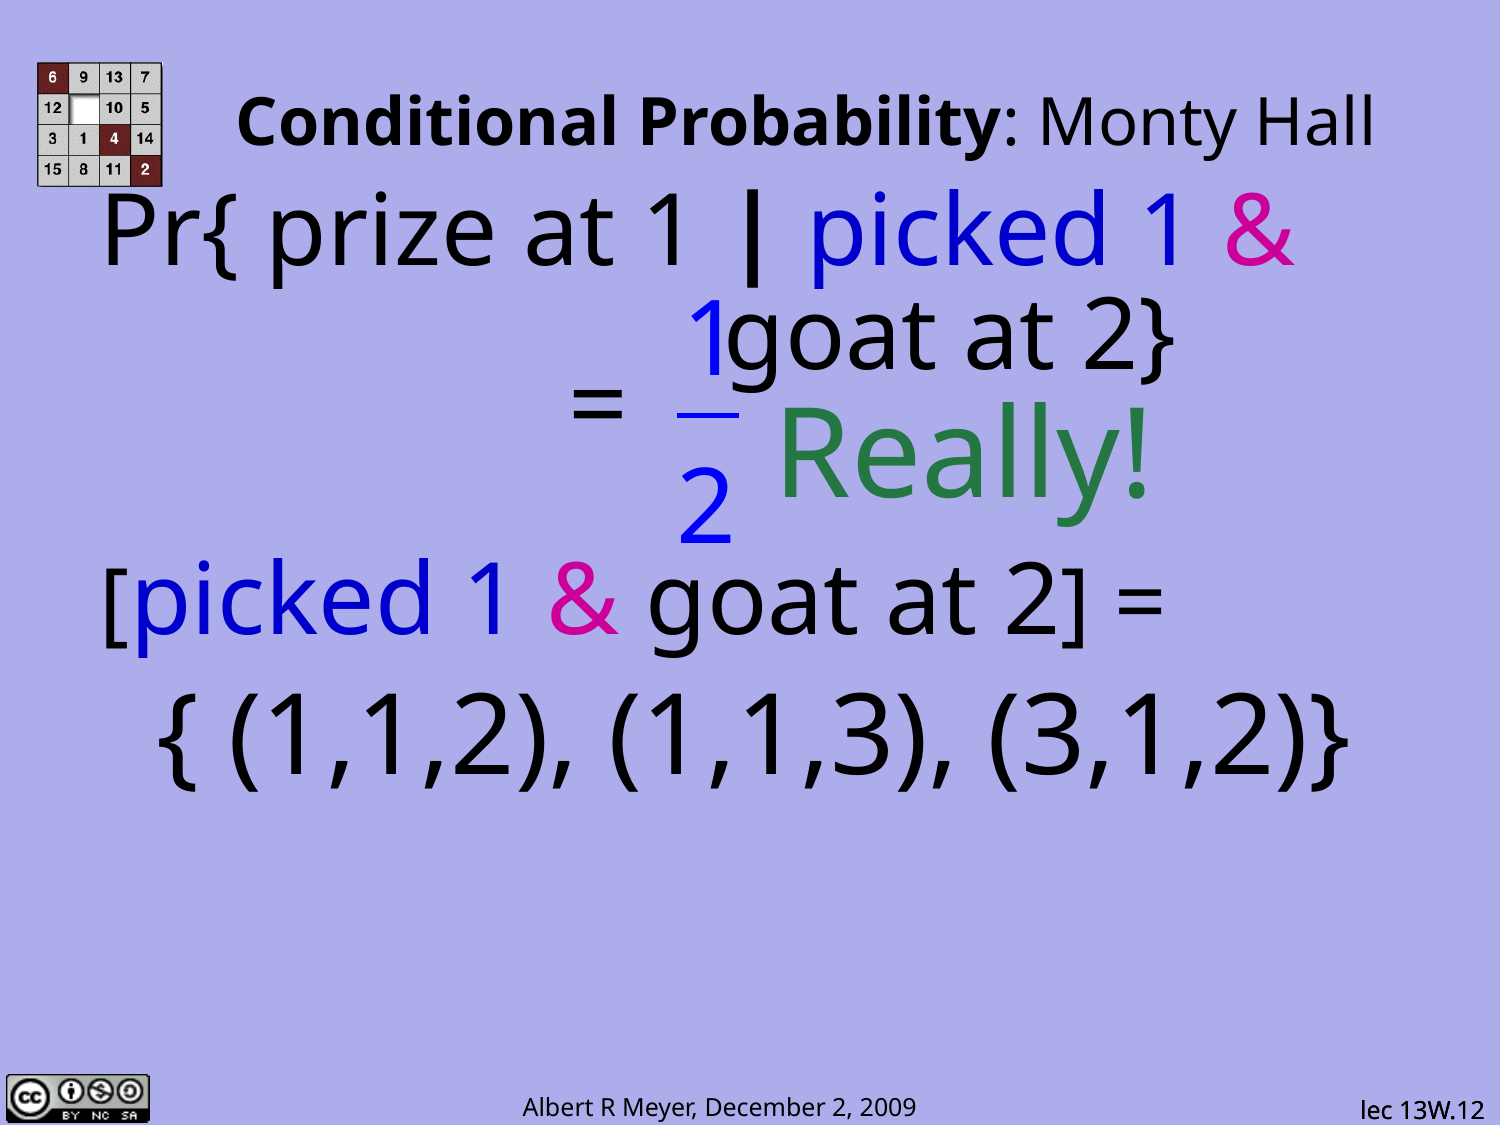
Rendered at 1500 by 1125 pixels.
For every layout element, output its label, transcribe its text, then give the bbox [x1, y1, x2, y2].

text_box lec 13W.12 [1262, 1087, 1500, 1125]
text_box Really! [762, 382, 1170, 533]
picture [37, 62, 163, 187]
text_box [556, 240, 758, 565]
title Conditional Probability: Monty Hall [212, 37, 1401, 201]
picture [6, 1074, 150, 1123]
list Pr{ prize at 1 | picked 1 & goat at 2} [picked 1 & goat at 2] = { (1,1,2), (1,1,3), (3,1,2)} [84, 190, 1424, 1035]
